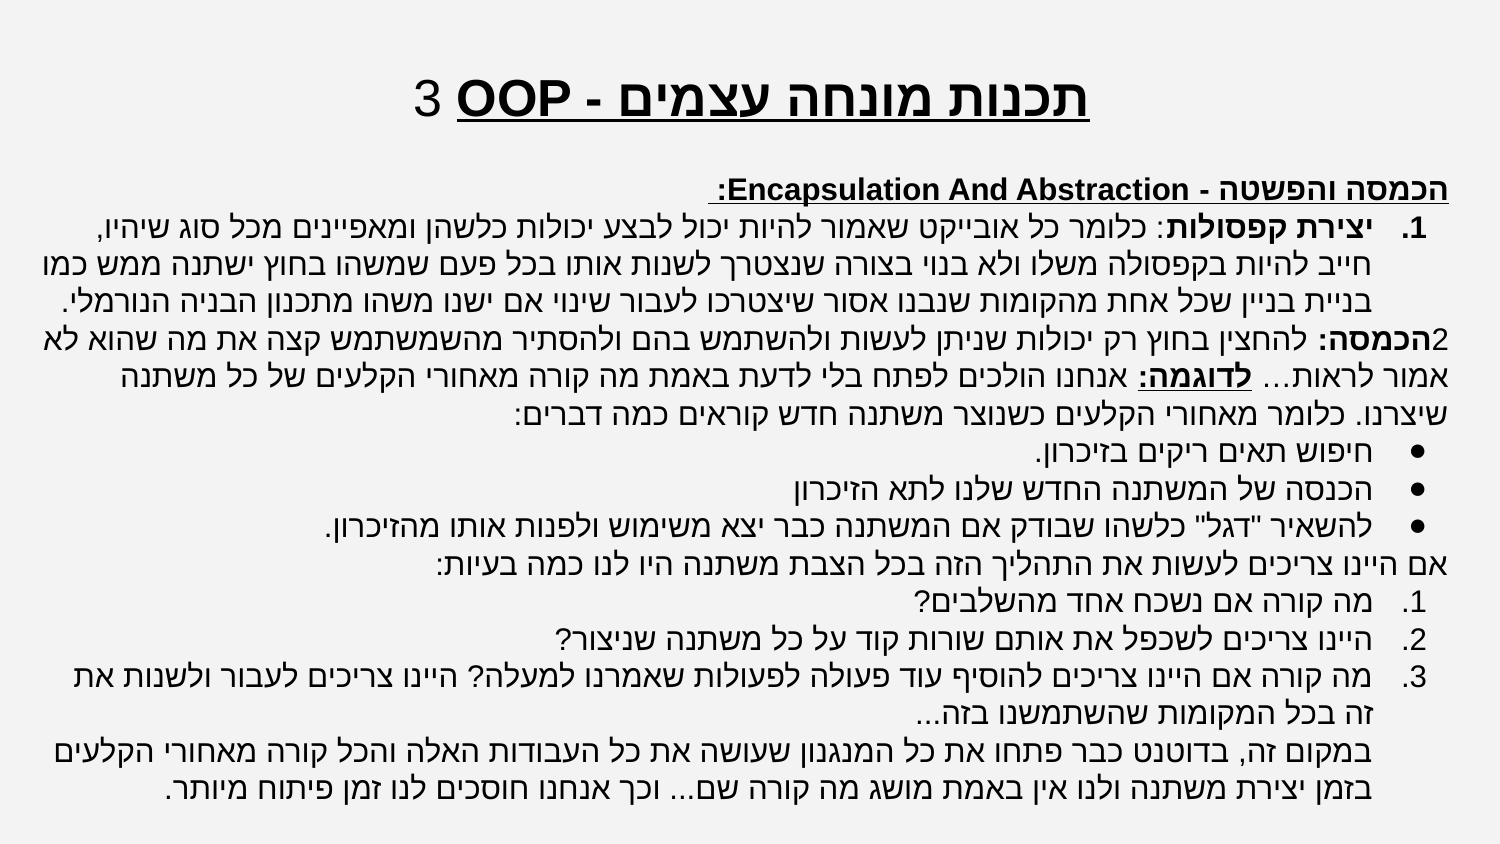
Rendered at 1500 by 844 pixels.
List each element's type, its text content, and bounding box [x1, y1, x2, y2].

text_box 3 OOP - תכנות מונחה עצמים הכמסה והפשטה - Encapsulation And Abstraction: יצירת קפסולות: כלומר כל אובייקט שאמור להיות יכול לבצע יכולות כלשהן ומאפיינים מכל סוג שיהיו, חייב להיות בקפסולה משלו ולא בנוי בצורה שנצטרך לשנות אותו בכל פעם שמשהו בחוץ ישתנה ממש כמו בניית בניין שכל אחת מהקומות שנבנו אסור שיצטרכו לעבור שינוי אם ישנו משהו מתכנון הבניה הנורמלי. 2 הכמסה: להחצין בחוץ רק יכולות שניתן לעשות ולהשתמש בהם ולהסתיר מהשמשתמש קצה את מה שהוא לא אמור לראות… לדוגמה: אנחנו הולכים לפתח בלי לדעת באמת מה קורה מאחורי הקלעים של כל משתנה שיצרנו. כלומר מאחורי הקלעים כשנוצר משתנה חדש קוראים כמה דברים: חיפוש תאים ריקים בזיכרון. הכנסה של המשתנה החדש שלנו לתא הזיכרון להשאיר "דגל" כלשהו שבודק אם המשתנה כבר יצא משימוש ולפנות אותו מהזיכרון. אם היינו צריכים לעשות את התהליך הזה בכל הצבת משתנה היו לנו כמה בעיות: מה קורה אם נשכח אחד מהשלבים? היינו צריכים לשכפל את אותם שורות קוד על כל משתנה שניצור? מה קורה אם היינו צריכים להוסיף עוד פעולה לפעולות שאמרנו למעלה? היינו צריכים לעבור ולשנות את זה בכל המקומות שהשתמשנו בזה... במקום זה, בדוטנט כבר פתחו את כל המנגנון שעושה את כל העבודות האלה והכל קורה מאחורי הקלעים בזמן יצירת משתנה ולנו אין באמת מושג מה קורה שם... וכך אנחנו חוסכים לנו זמן פיתוח מיותר. [24, 49, 1465, 821]
